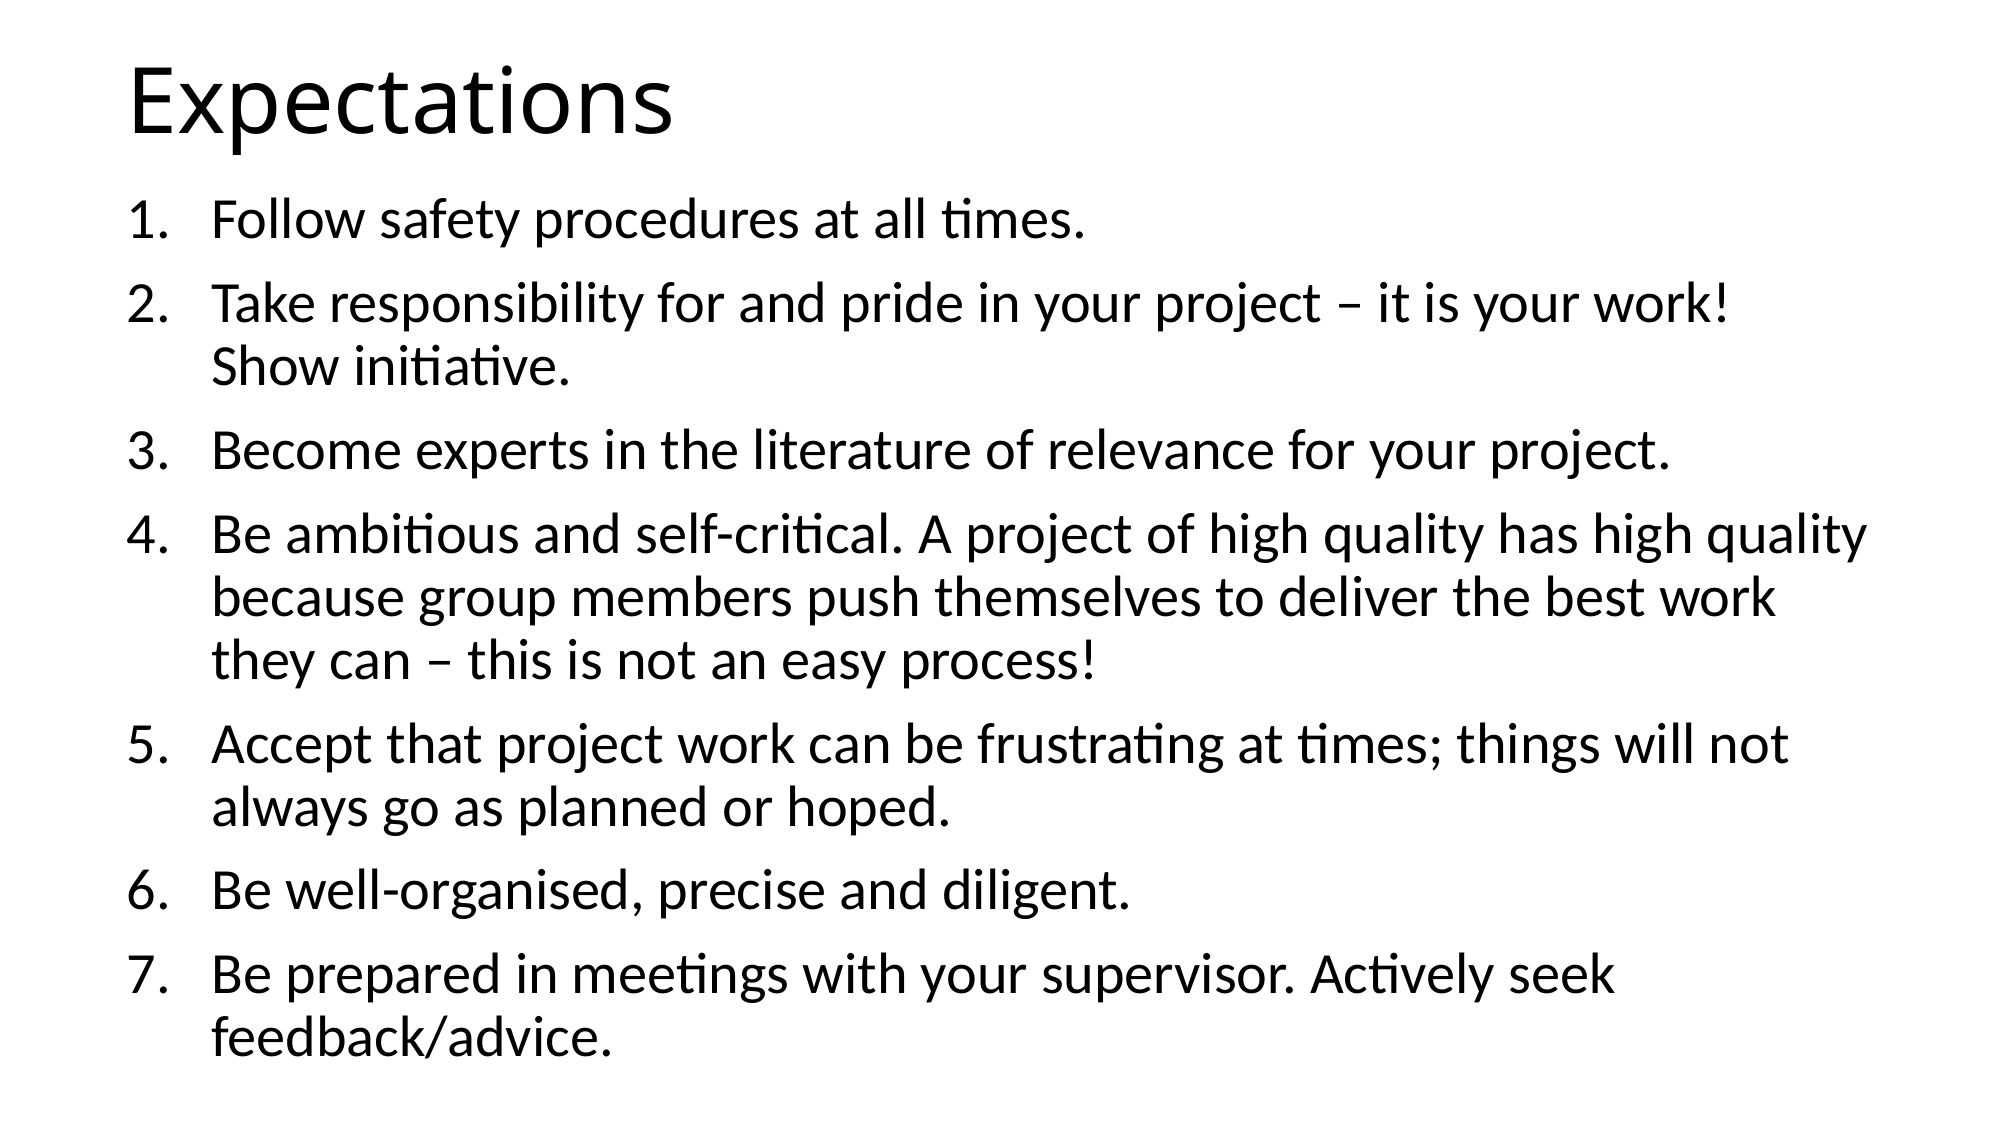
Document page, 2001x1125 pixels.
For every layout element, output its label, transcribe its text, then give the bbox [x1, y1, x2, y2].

text_box Follow safety procedures at all times. Take responsibility for and pride in your project – it is your work! Show initiative. Become experts in the literature of relevance for your project. Be ambitious and self-critical. A project of high quality has high quality because group members push themselves to deliver the best work they can – this is not an easy process! Accept that project work can be frustrating at times; things will not always go as planned or hoped. Be well-organised, precise and diligent. Be prepared in meetings with your supervisor. Actively seek feedback/advice. [111, 212, 1888, 1078]
text_box Expectations [111, 0, 1888, 212]
